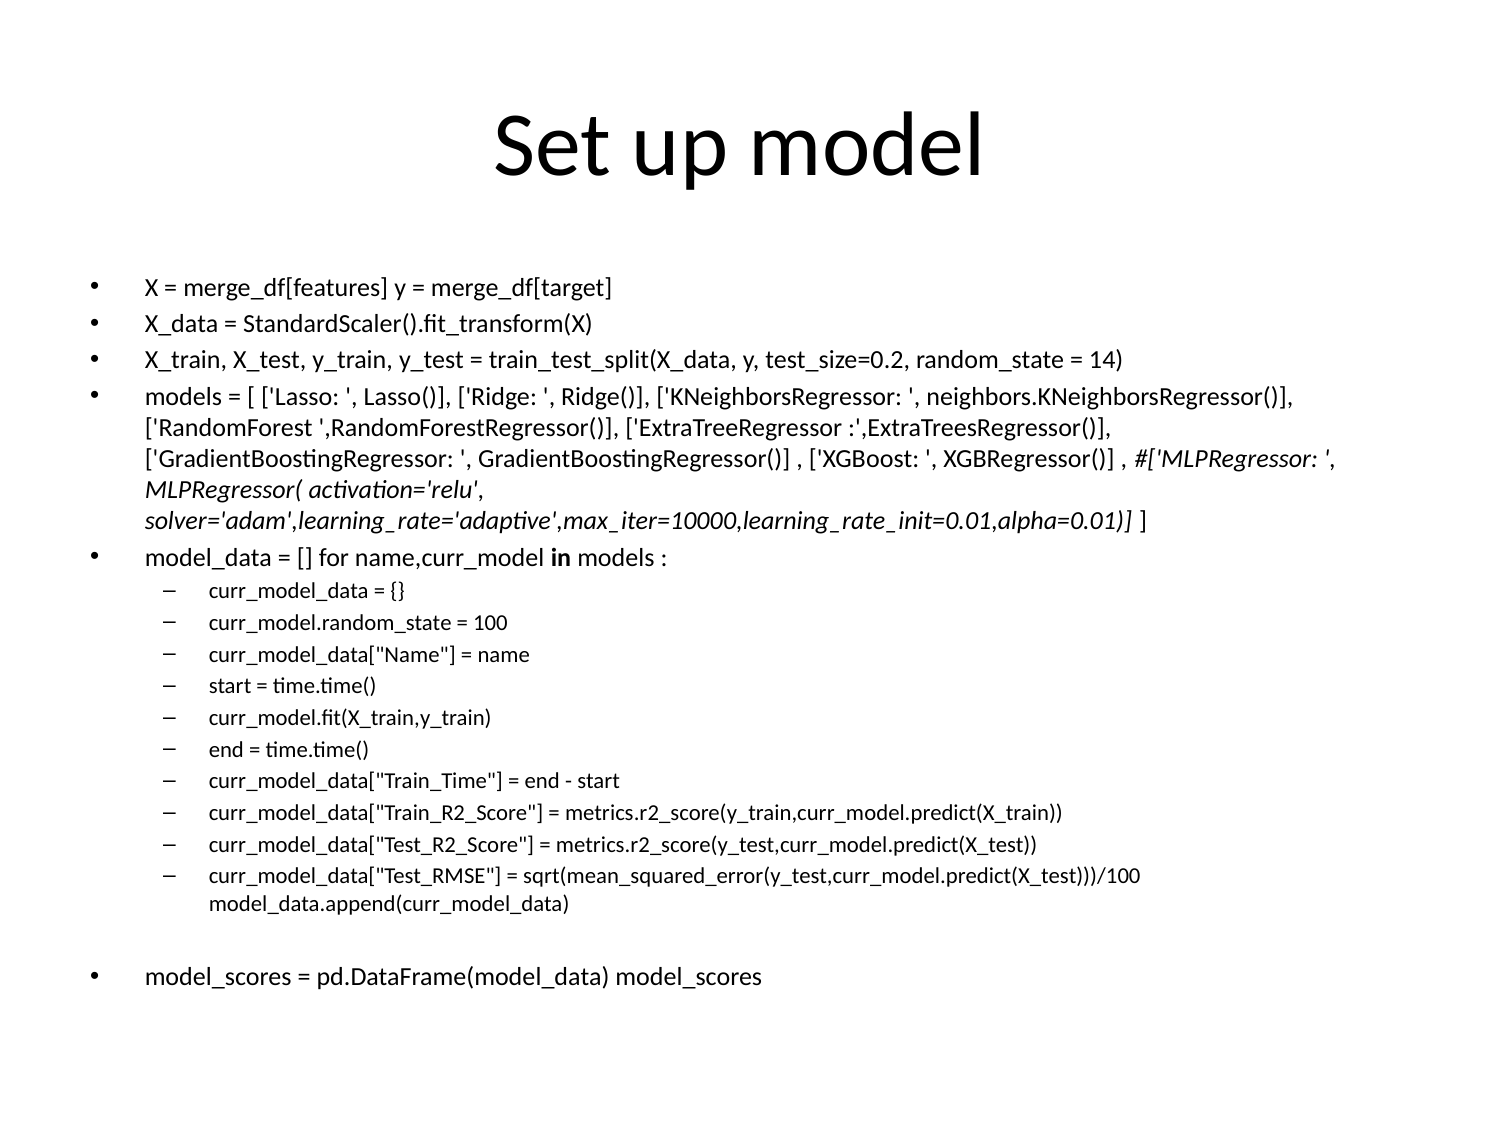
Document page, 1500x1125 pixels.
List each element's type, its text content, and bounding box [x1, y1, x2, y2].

list X = merge_df[features] y = merge_df[target] X_data = StandardScaler().fit_transform(X) X_train, X_test, y_train, y_test = train_test_split(X_data, y, test_size=0.2, random_state = 14) models = [ ['Lasso: ', Lasso()], ['Ridge: ', Ridge()], ['KNeighborsRegressor: ', neighbors.KNeighborsRegressor()], ['RandomForest ',RandomForestRegressor()], ['ExtraTreeRegressor :',ExtraTreesRegressor()], ['GradientBoostingRegressor: ', GradientBoostingRegressor()] , ['XGBoost: ', XGBRegressor()] , #['MLPRegressor: ', MLPRegressor( activation='relu', solver='adam',learning_rate='adaptive',max_iter=10000,learning_rate_init=0.01,alpha=0.01)] ] model_data = [] for name,curr_model in models : curr_model_data = {} curr_model.random_state = 100 curr_model_data["Name"] = name start = time.time() curr_model.fit(X_train,y_train) end = time.time() curr_model_data["Train_Time"] = end - start curr_model_data["Train_R2_Score"] = metrics.r2_score(y_train,curr_model.predict(X_train)) curr_model_data["Test_R2_Score"] = metrics.r2_score(y_test,curr_model.predict(X_test)) curr_model_data["Test_RMSE"] = sqrt(mean_squared_error(y_test,curr_model.predict(X_test)))/100 model_data.append(curr_model_data) model_scores = pd.DataFrame(model_data) model_scores [75, 262, 1425, 1005]
title Set up model [75, 45, 1425, 233]
